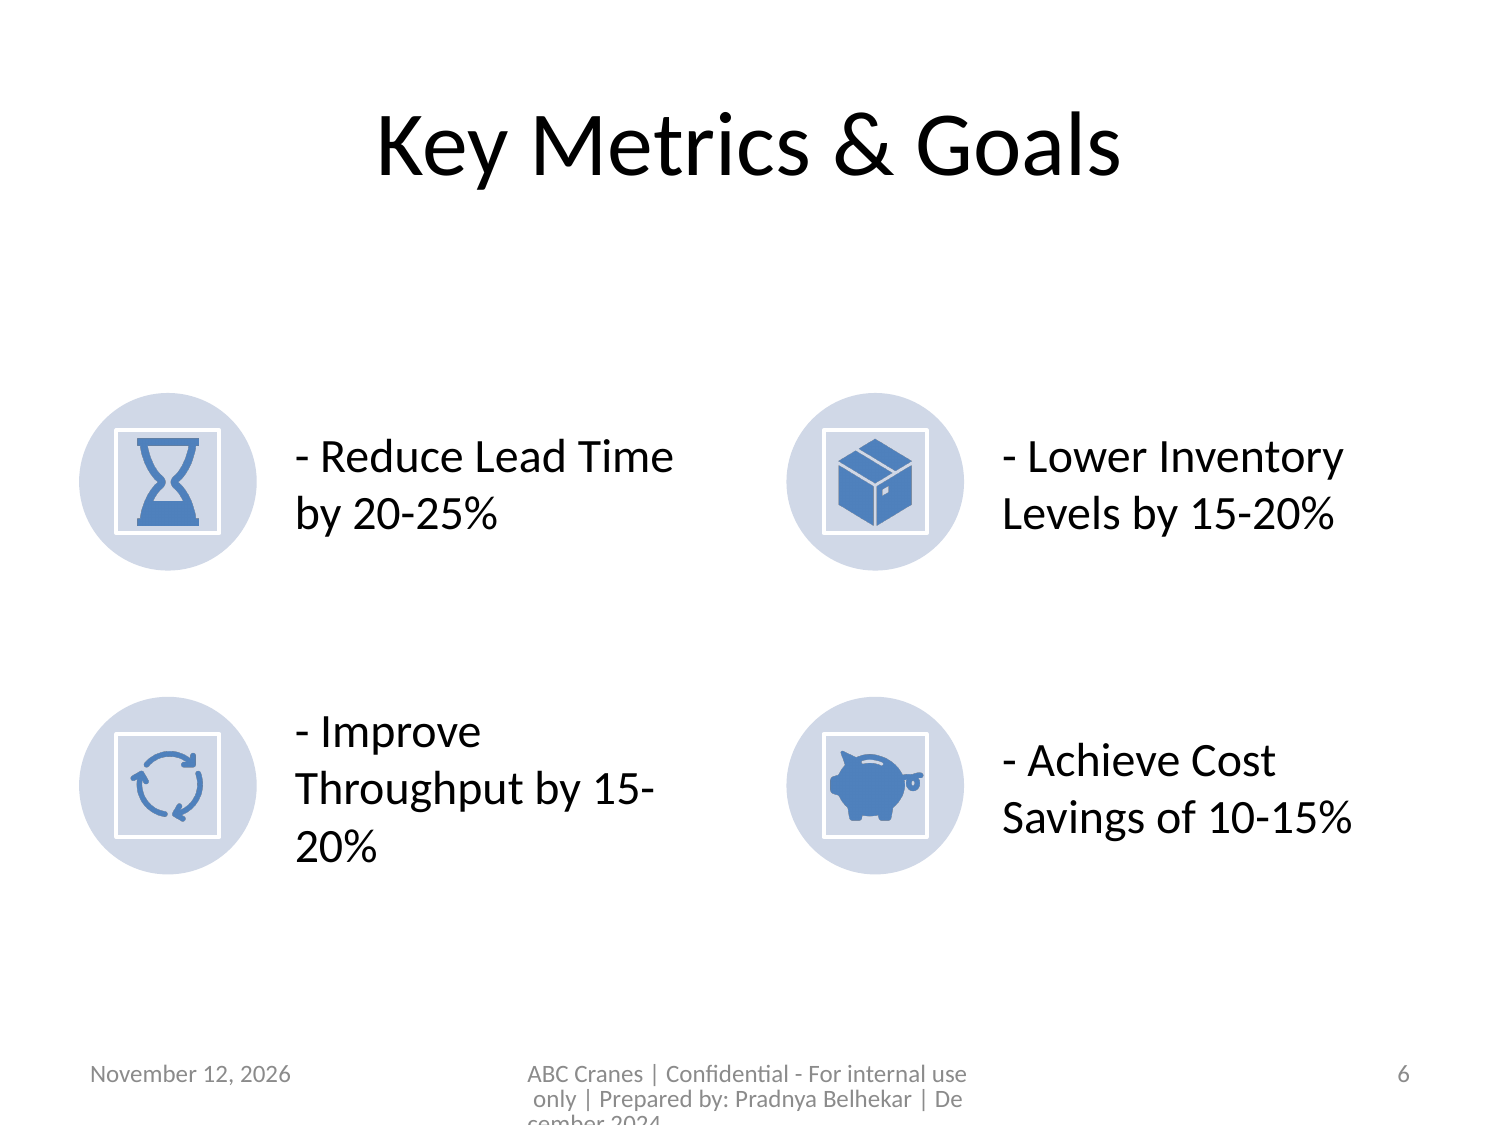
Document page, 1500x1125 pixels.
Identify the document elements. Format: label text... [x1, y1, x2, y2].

title Key Metrics & Goals [75, 45, 1425, 233]
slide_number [75, 1042, 425, 1103]
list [74, 262, 1426, 1006]
slide_number 6 [1074, 1042, 1425, 1103]
footer ABC Cranes | Confidential - For internal use only | Prepared by: Pradnya Belhekar | December 2024 [512, 1042, 988, 1103]
